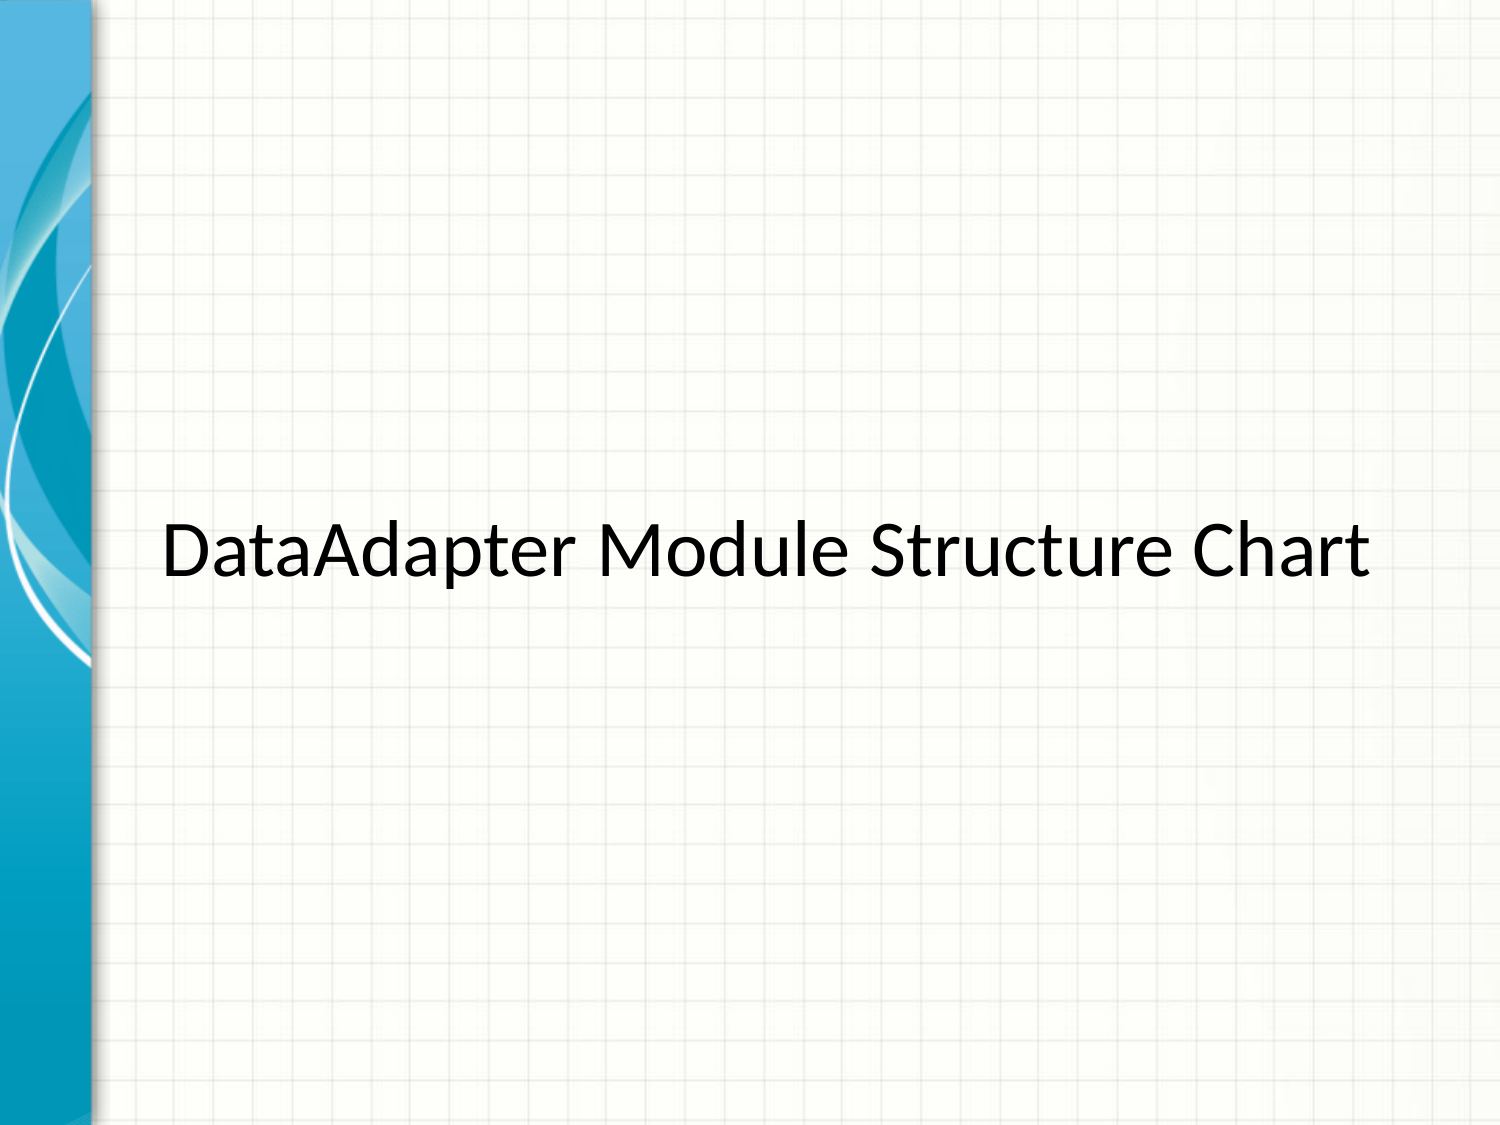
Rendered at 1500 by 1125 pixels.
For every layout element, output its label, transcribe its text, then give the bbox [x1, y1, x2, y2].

text_box DataAdapter Module Structure Chart [146, 450, 1472, 638]
picture [0, 0, 1500, 1125]
